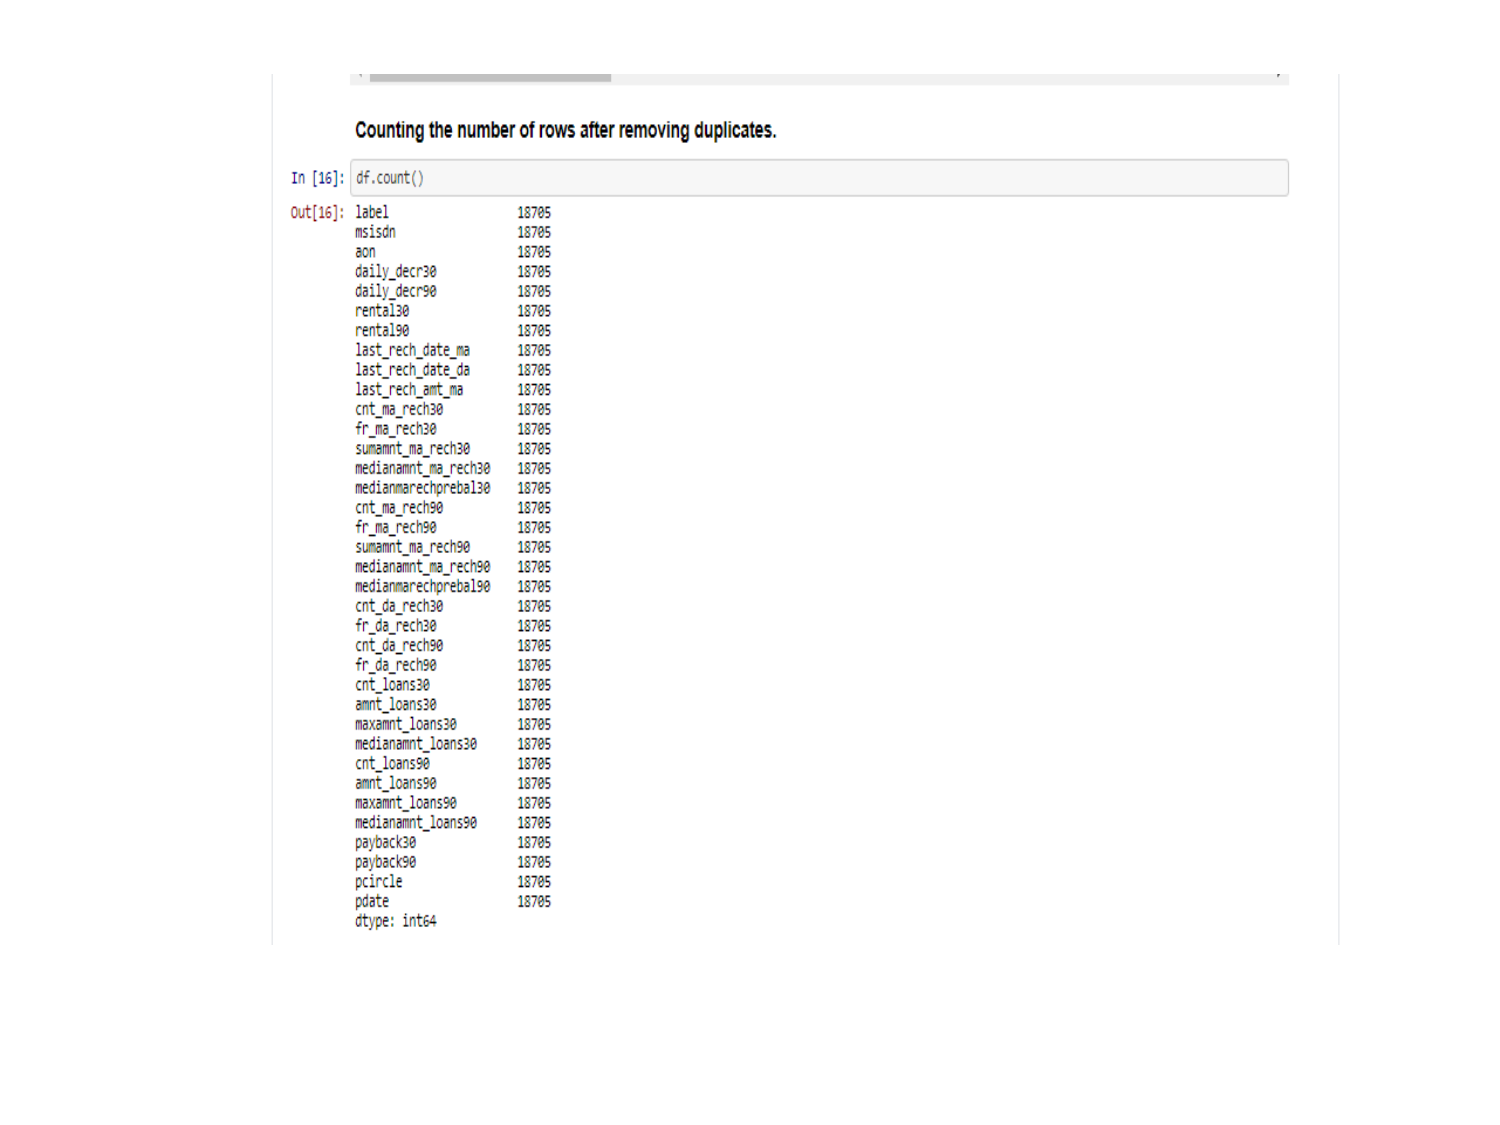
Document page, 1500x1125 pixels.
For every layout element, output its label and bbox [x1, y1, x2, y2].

list [74, 74, 1426, 945]
